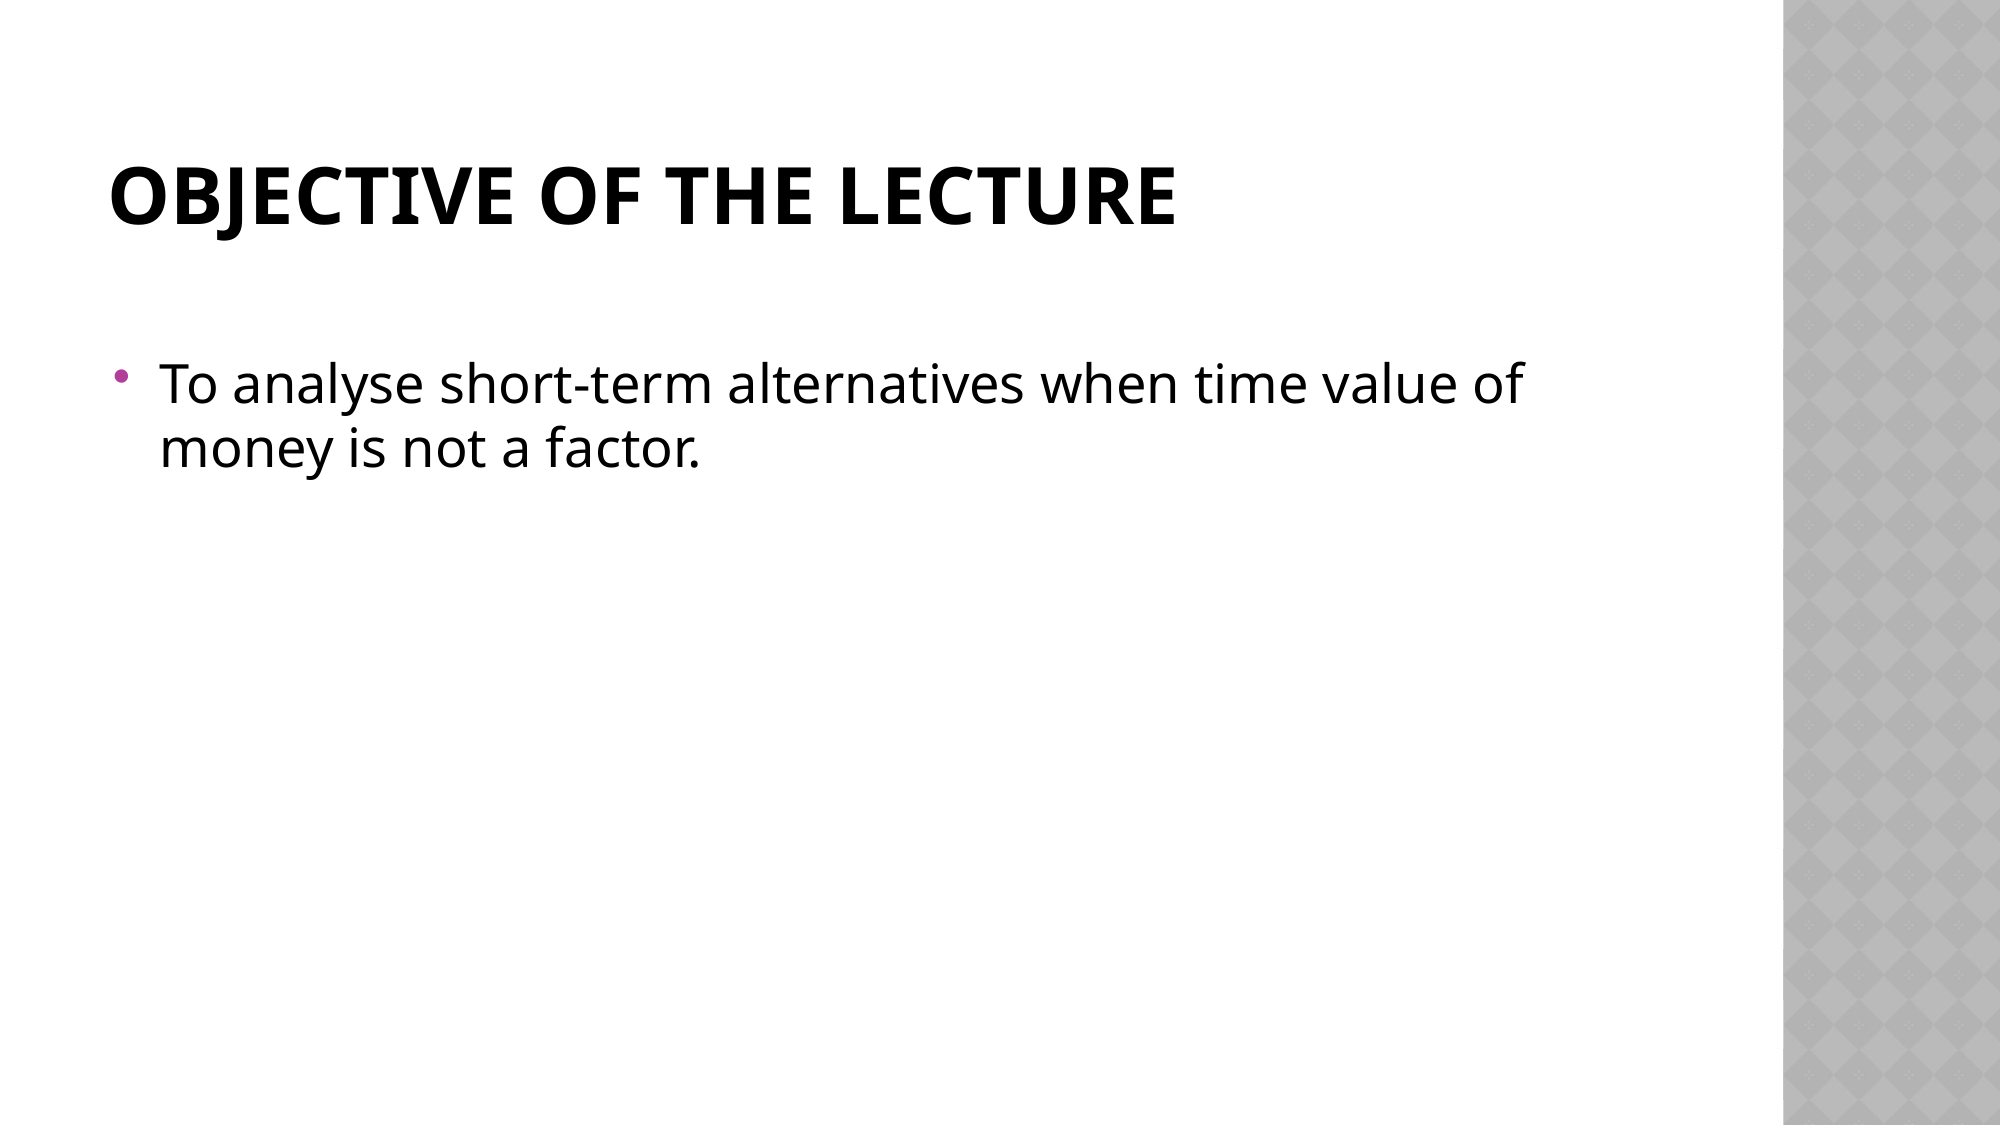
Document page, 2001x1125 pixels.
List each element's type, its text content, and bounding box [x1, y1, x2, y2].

title Objective of the lecture [99, 52, 1684, 240]
list To analyse short-term alternatives when time value of money is not a factor. [99, 264, 1684, 1059]
